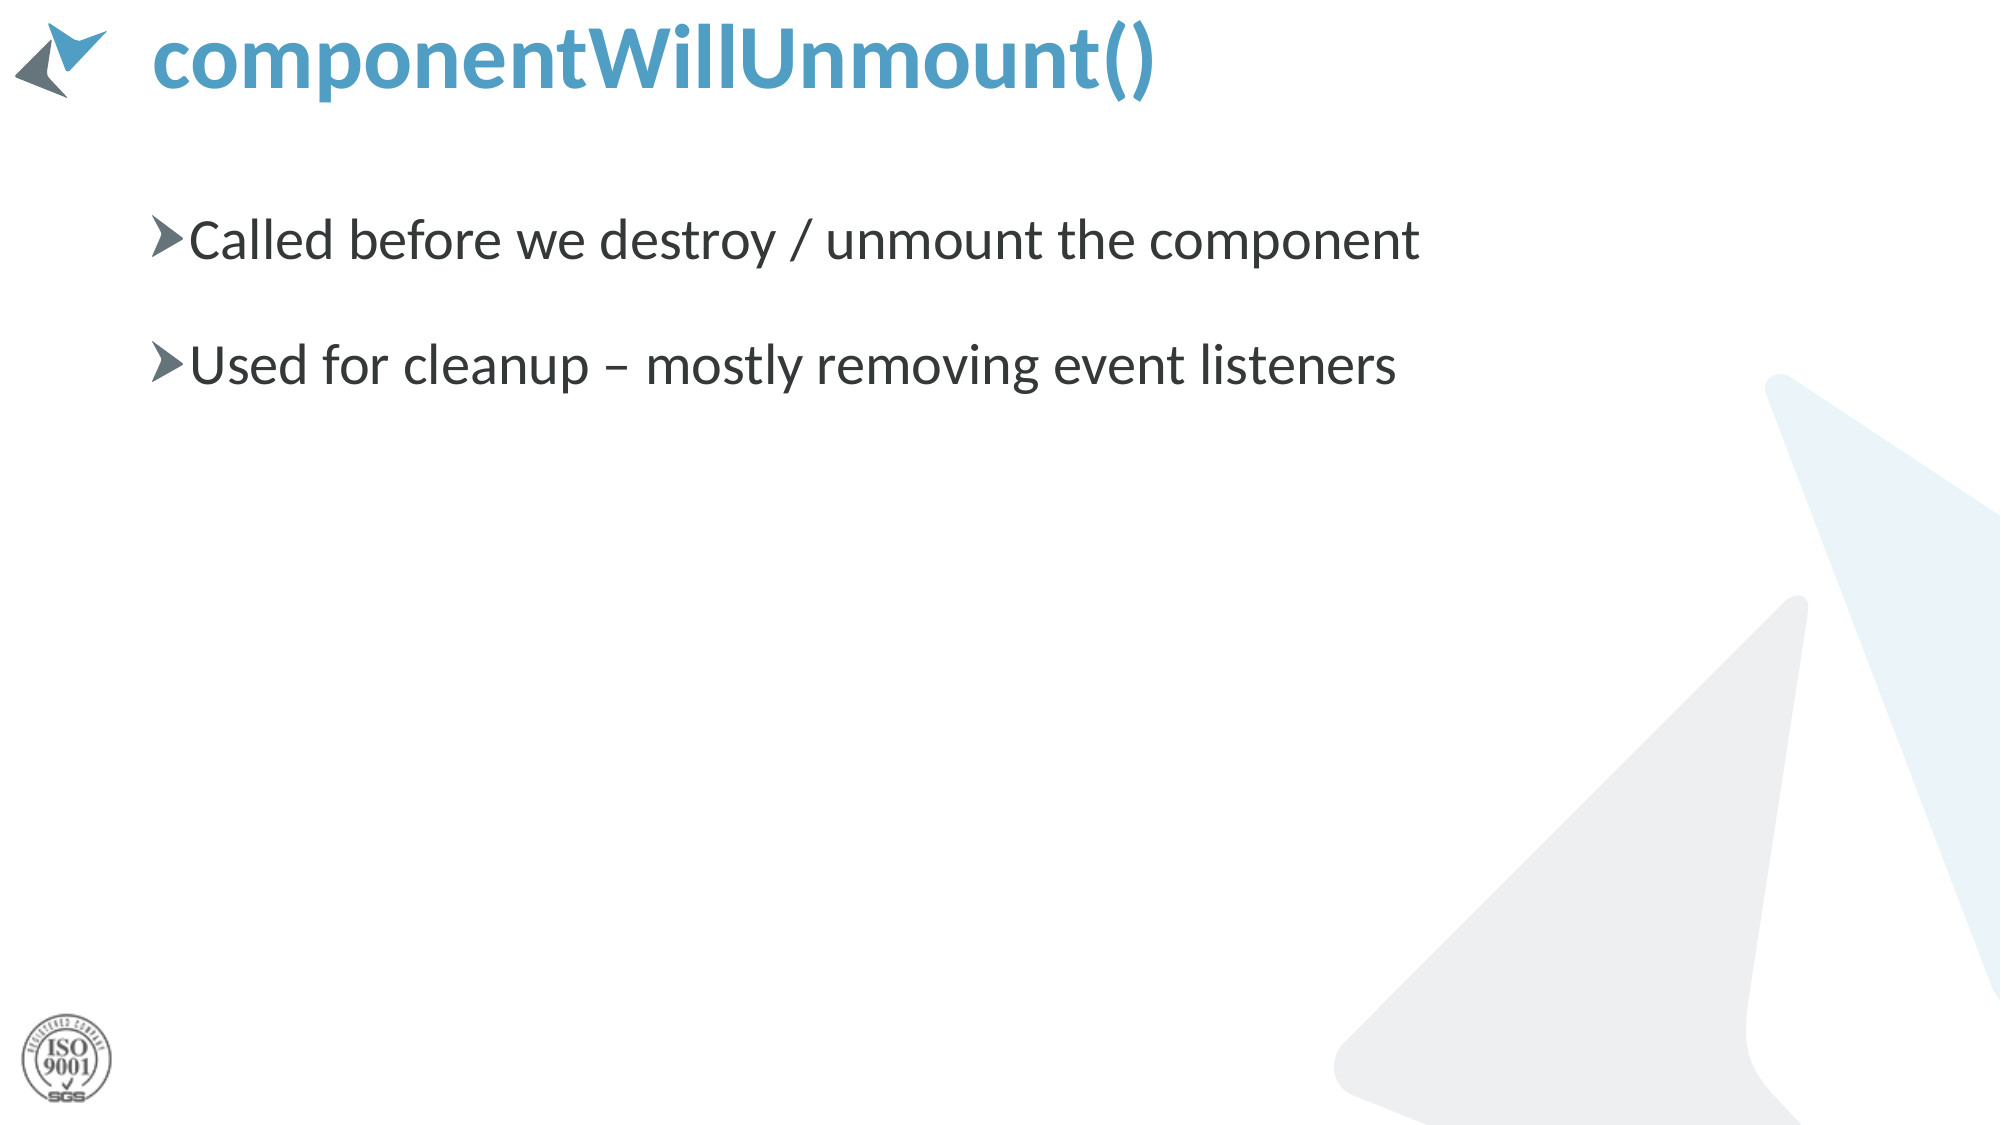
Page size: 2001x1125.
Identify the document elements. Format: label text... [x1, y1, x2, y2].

picture [20, 1011, 115, 1106]
list Called before we destroy / unmount the component Used for cleanup – mostly removing event listeners [137, 158, 1838, 1010]
picture [152, 215, 188, 257]
title componentWillUnmount() [137, 0, 1838, 119]
picture [152, 341, 188, 382]
